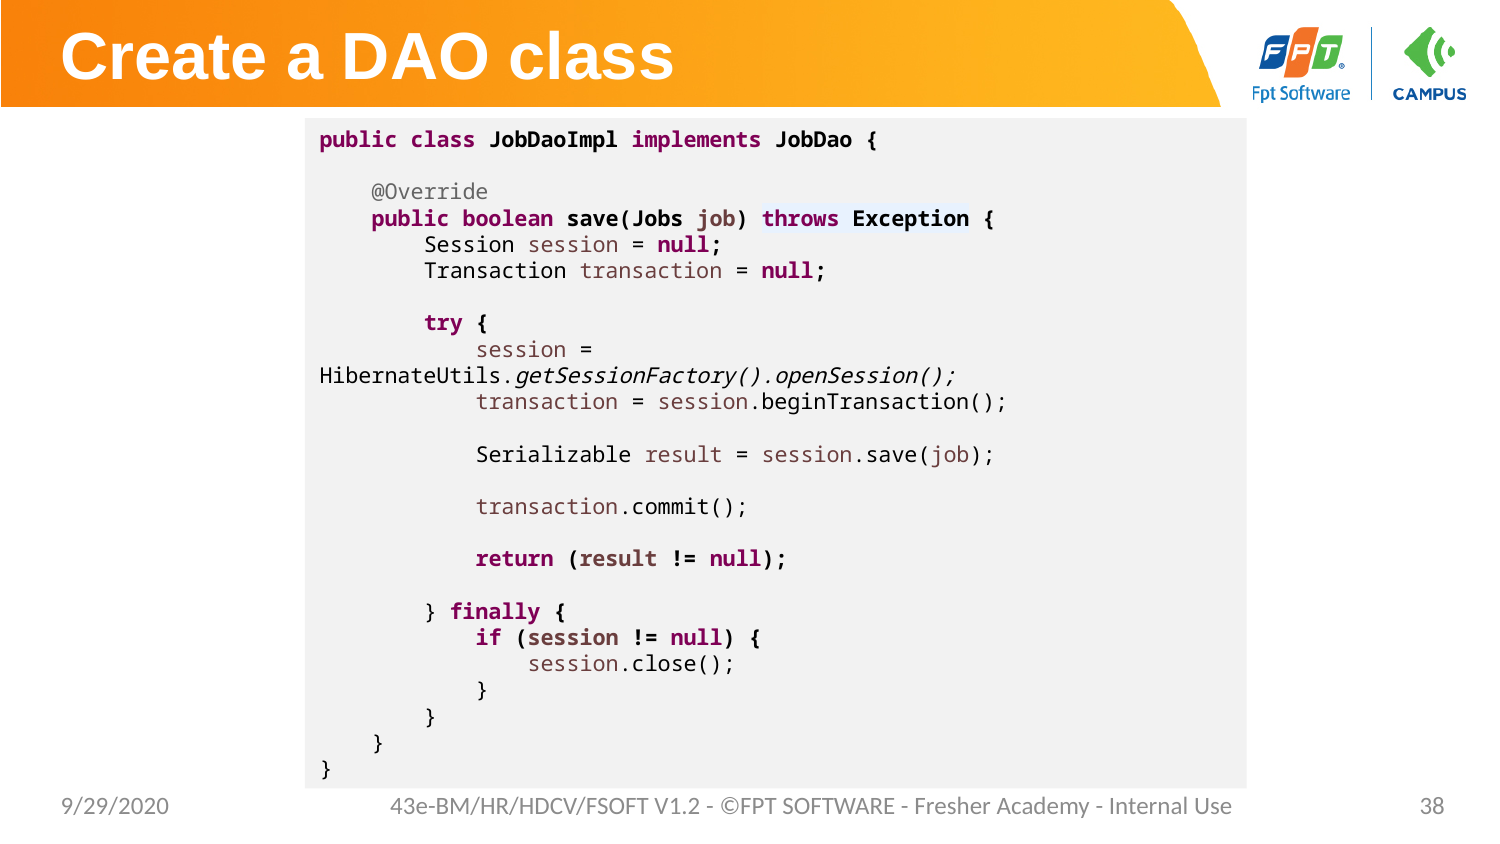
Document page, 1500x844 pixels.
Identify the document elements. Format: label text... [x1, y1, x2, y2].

title Create a DAO class [45, 0, 1176, 106]
text_box public class JobDaoImpl implements JobDao { @Override public boolean save(Jobs job) throws Exception { Session session = null; Transaction transaction = null; try { session = HibernateUtils.getSessionFactory().openSession(); transaction = session.beginTransaction(); Serializable result = session.save(job); transaction.commit(); return (result != null); } finally { if (session != null) { session.close(); } } } } [304, 118, 1247, 789]
picture [1, 0, 1499, 844]
footer 43e-BM/HR/HDCV/FSOFT V1.2 - ©FPT SOFTWARE - Fresher Academy - Internal Use [289, 782, 1335, 827]
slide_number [45, 782, 270, 827]
slide_number 38 [1350, 782, 1461, 827]
